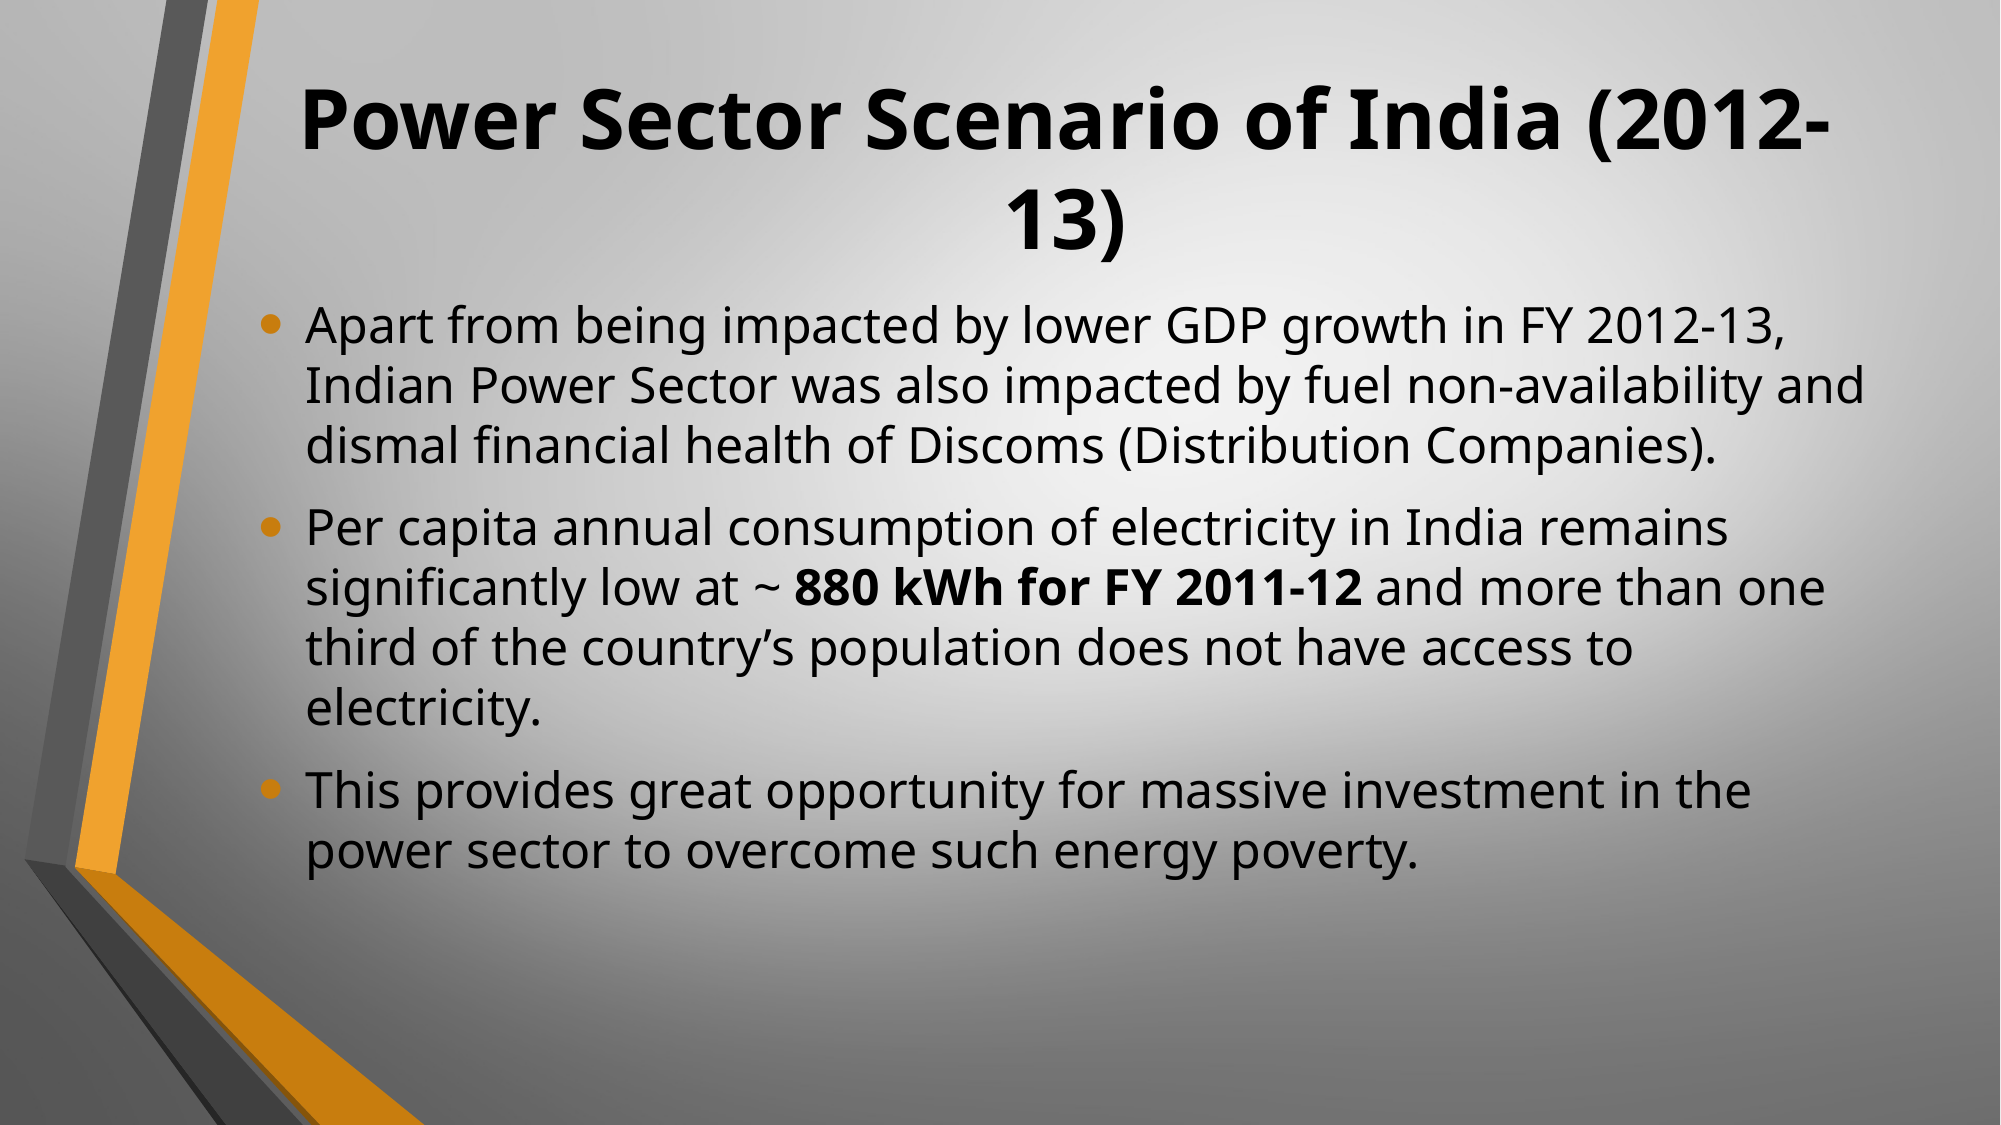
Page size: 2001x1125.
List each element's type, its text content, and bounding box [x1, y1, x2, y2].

list Apart from being impacted by lower GDP growth in FY 2012-13, Indian Power Sector was also impacted by fuel non-availability and dismal financial health of Discoms (Distribution Companies). Per capita annual consumption of electricity in India remains significantly low at ~ 880 kWh for FY 2011-12 and more than one third of the country’s population does not have access to electricity. This provides great opportunity for massive investment in the power sector to overcome such energy poverty. [243, 281, 1887, 950]
title Power Sector Scenario of India (2012-13) [243, 72, 1887, 260]
